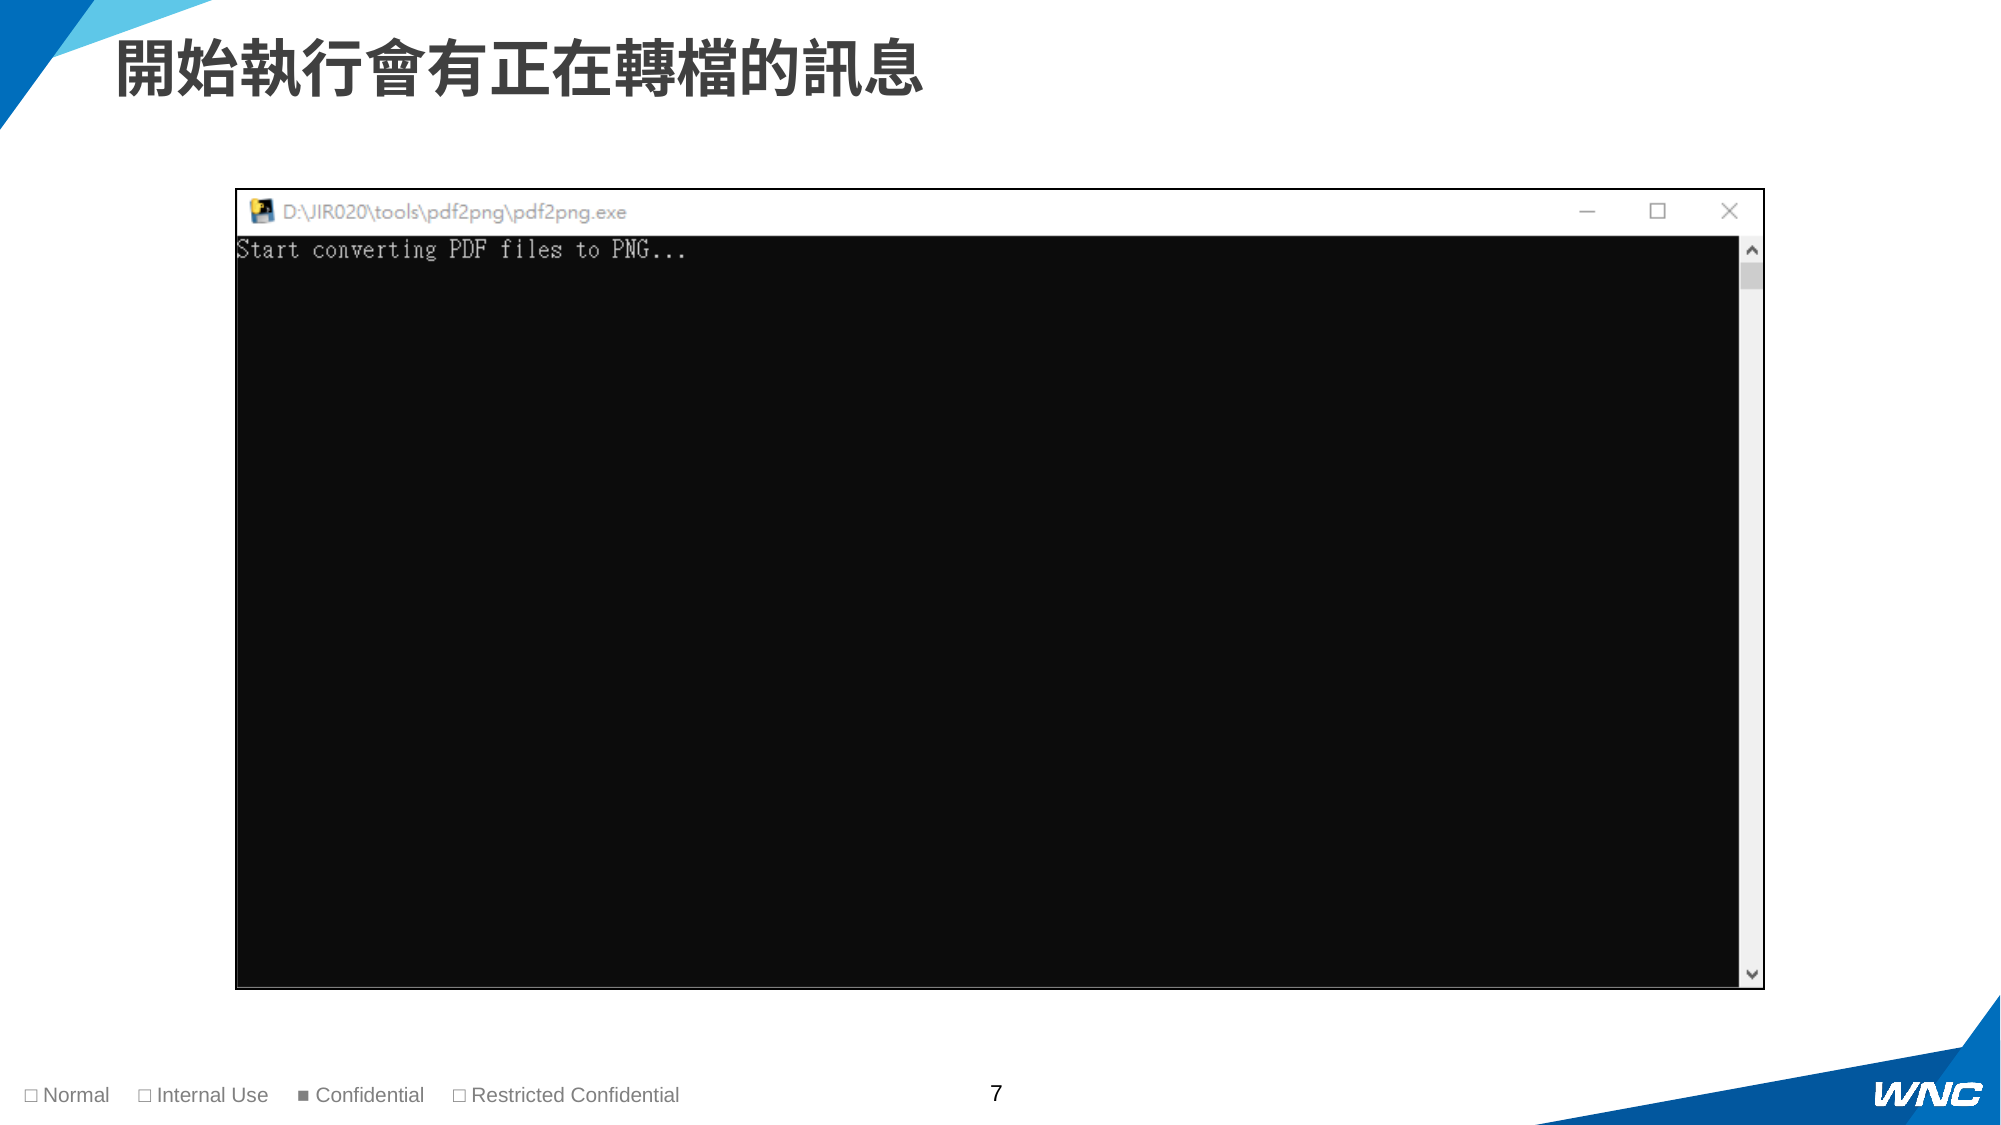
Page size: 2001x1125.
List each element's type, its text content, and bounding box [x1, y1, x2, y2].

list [236, 189, 1764, 989]
title 開始執行會有正在轉檔的訊息 [99, 29, 1901, 101]
picture [1863, 1070, 1994, 1118]
